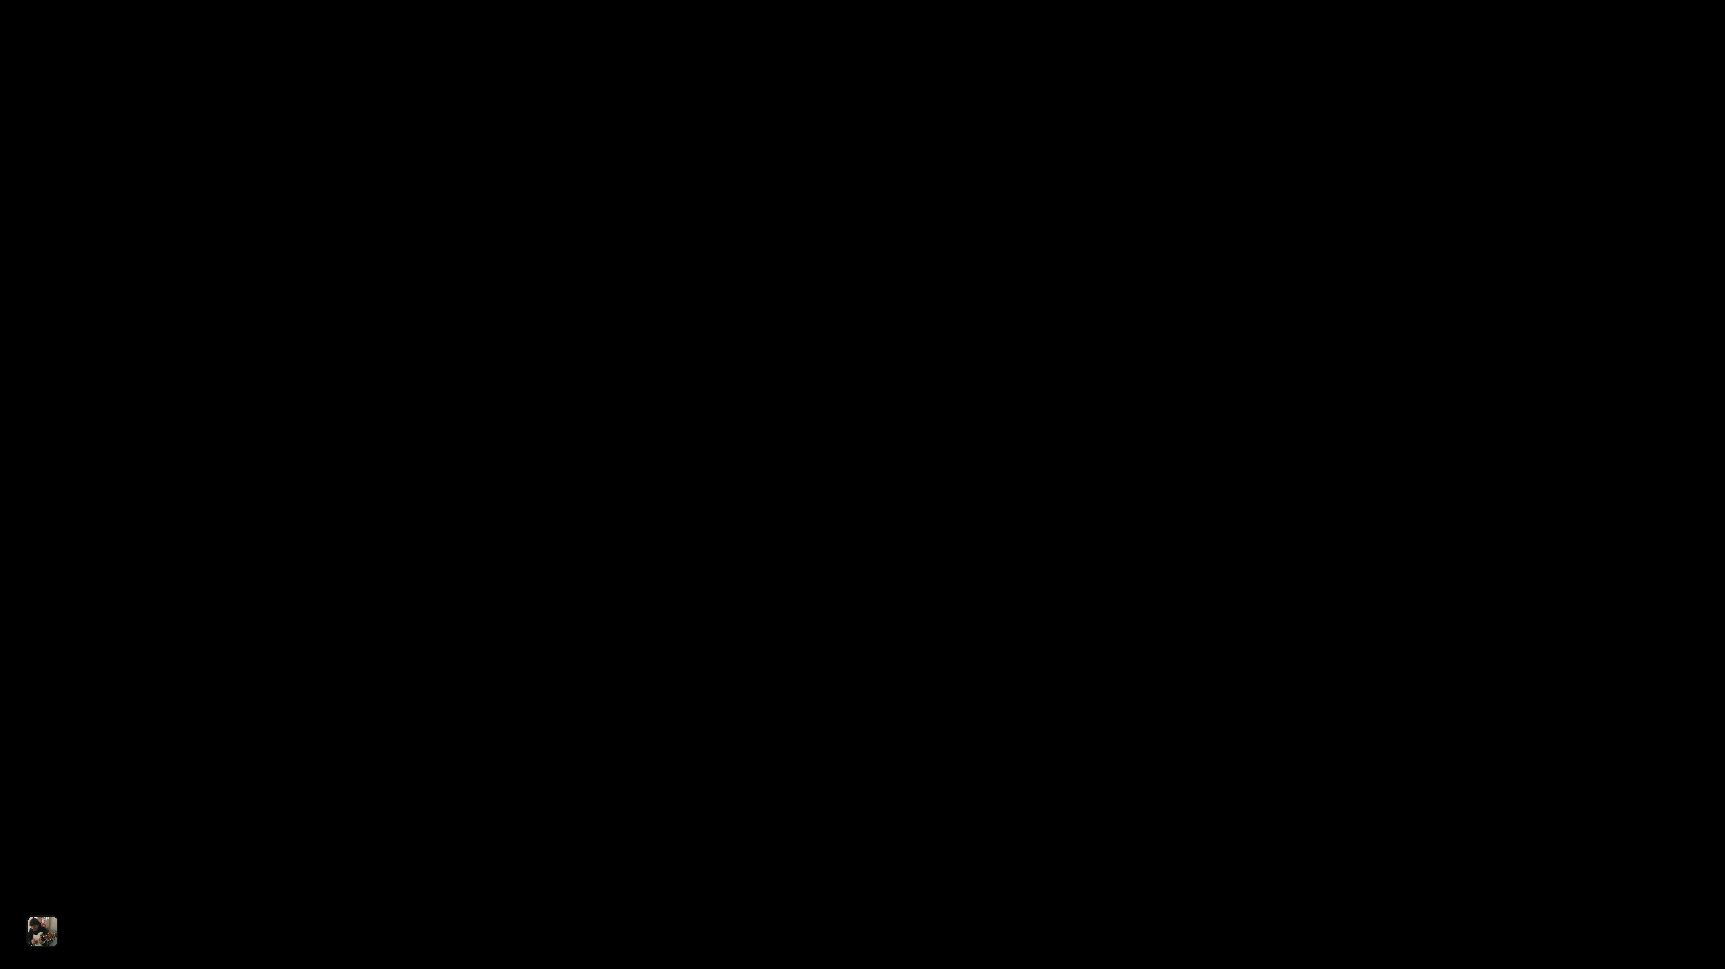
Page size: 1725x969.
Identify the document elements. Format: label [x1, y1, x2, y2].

picture [26, 915, 58, 947]
